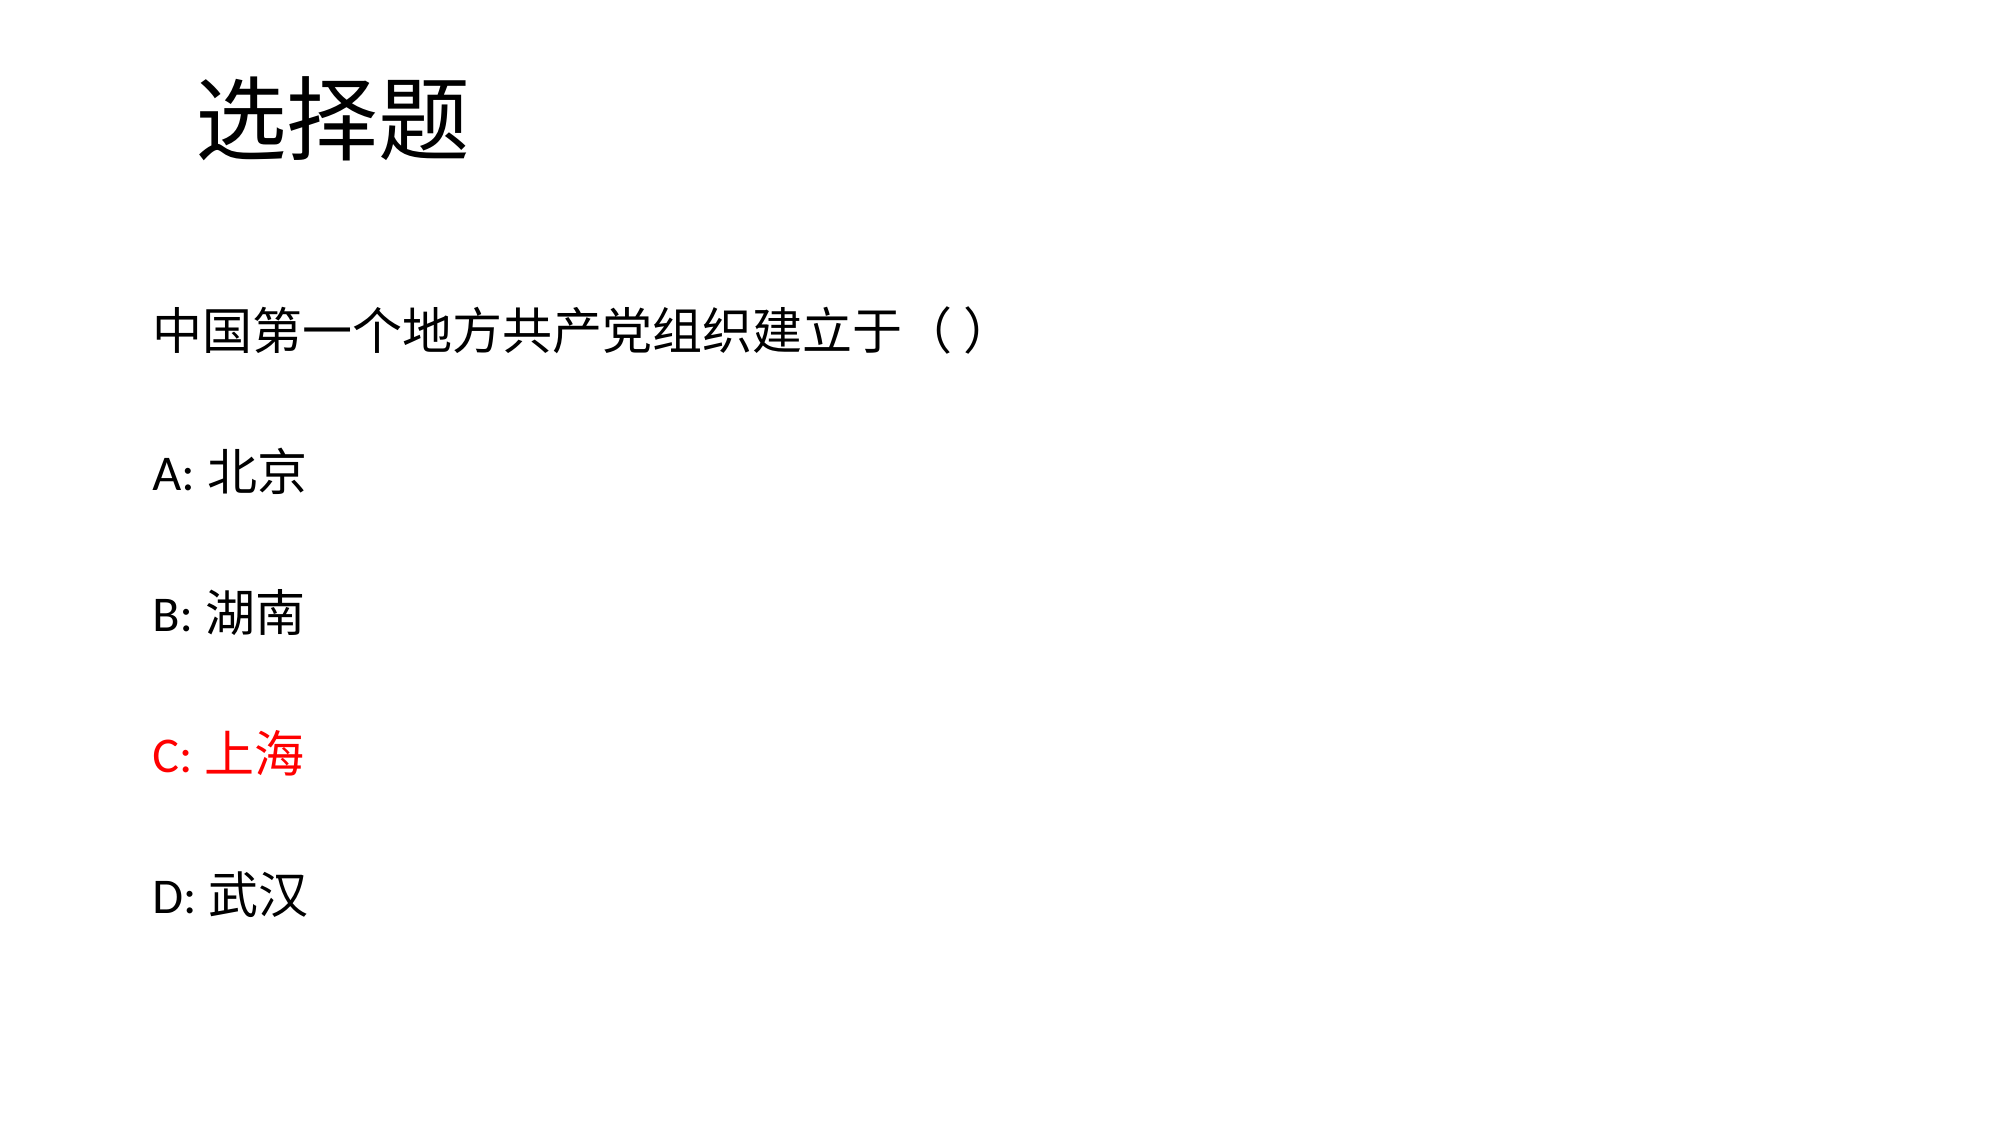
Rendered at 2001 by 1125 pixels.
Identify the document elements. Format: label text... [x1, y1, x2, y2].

list 中国第一个地方共产党组织建立于（ ） A:北京 B:湖南 C:上海 D:武汉 [137, 232, 1863, 1079]
title 选择题 [137, 14, 1863, 232]
